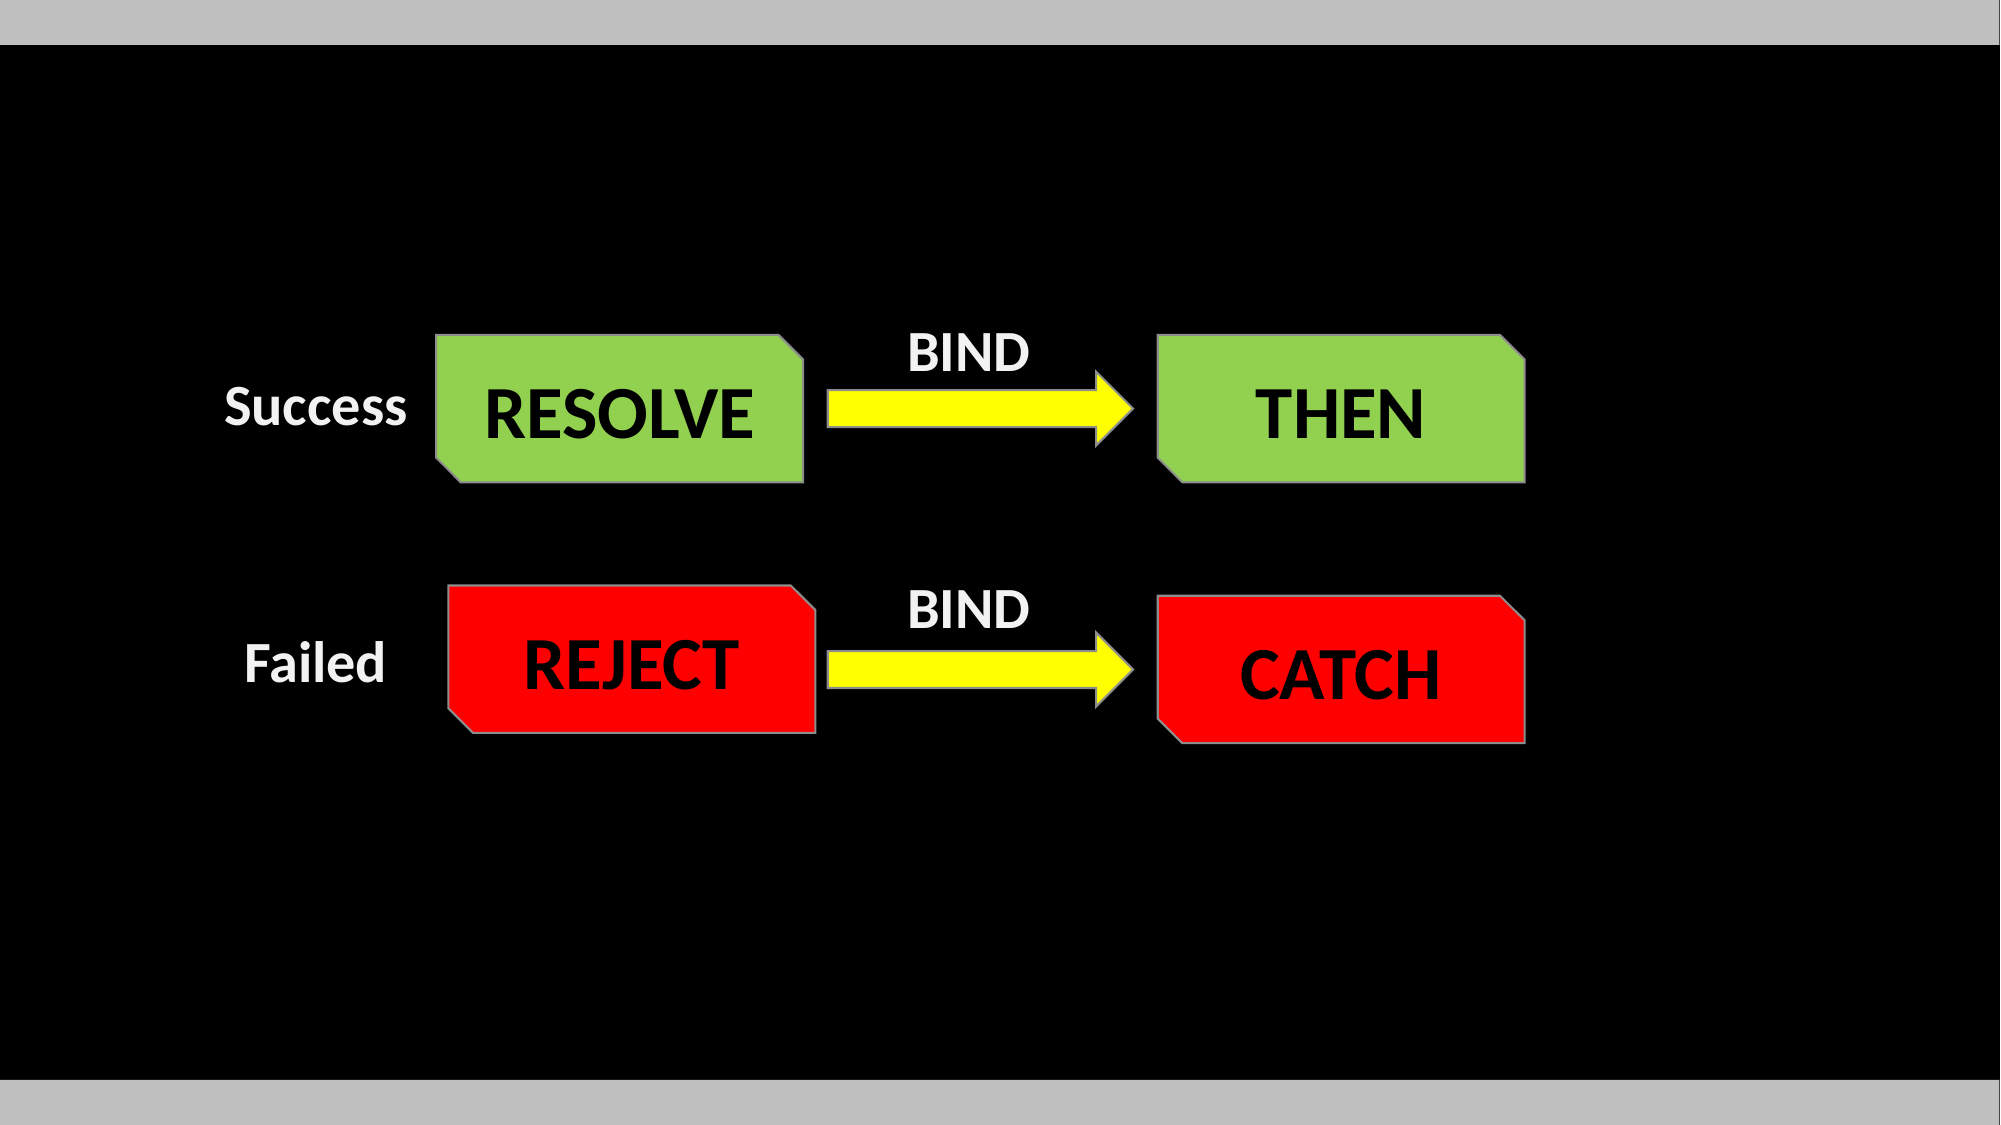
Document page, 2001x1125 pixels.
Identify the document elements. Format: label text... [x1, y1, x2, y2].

text_box BIND [892, 305, 1046, 391]
text_box Success [209, 359, 423, 445]
text_box Failed [229, 616, 403, 701]
text_box THEN [1156, 333, 1526, 484]
text_box RESOLVE [435, 333, 805, 484]
text_box CATCH [1156, 594, 1526, 745]
text_box [826, 369, 1135, 449]
text_box BIND [892, 562, 1046, 648]
text_box REJECT [447, 584, 817, 734]
text_box [826, 630, 1135, 709]
